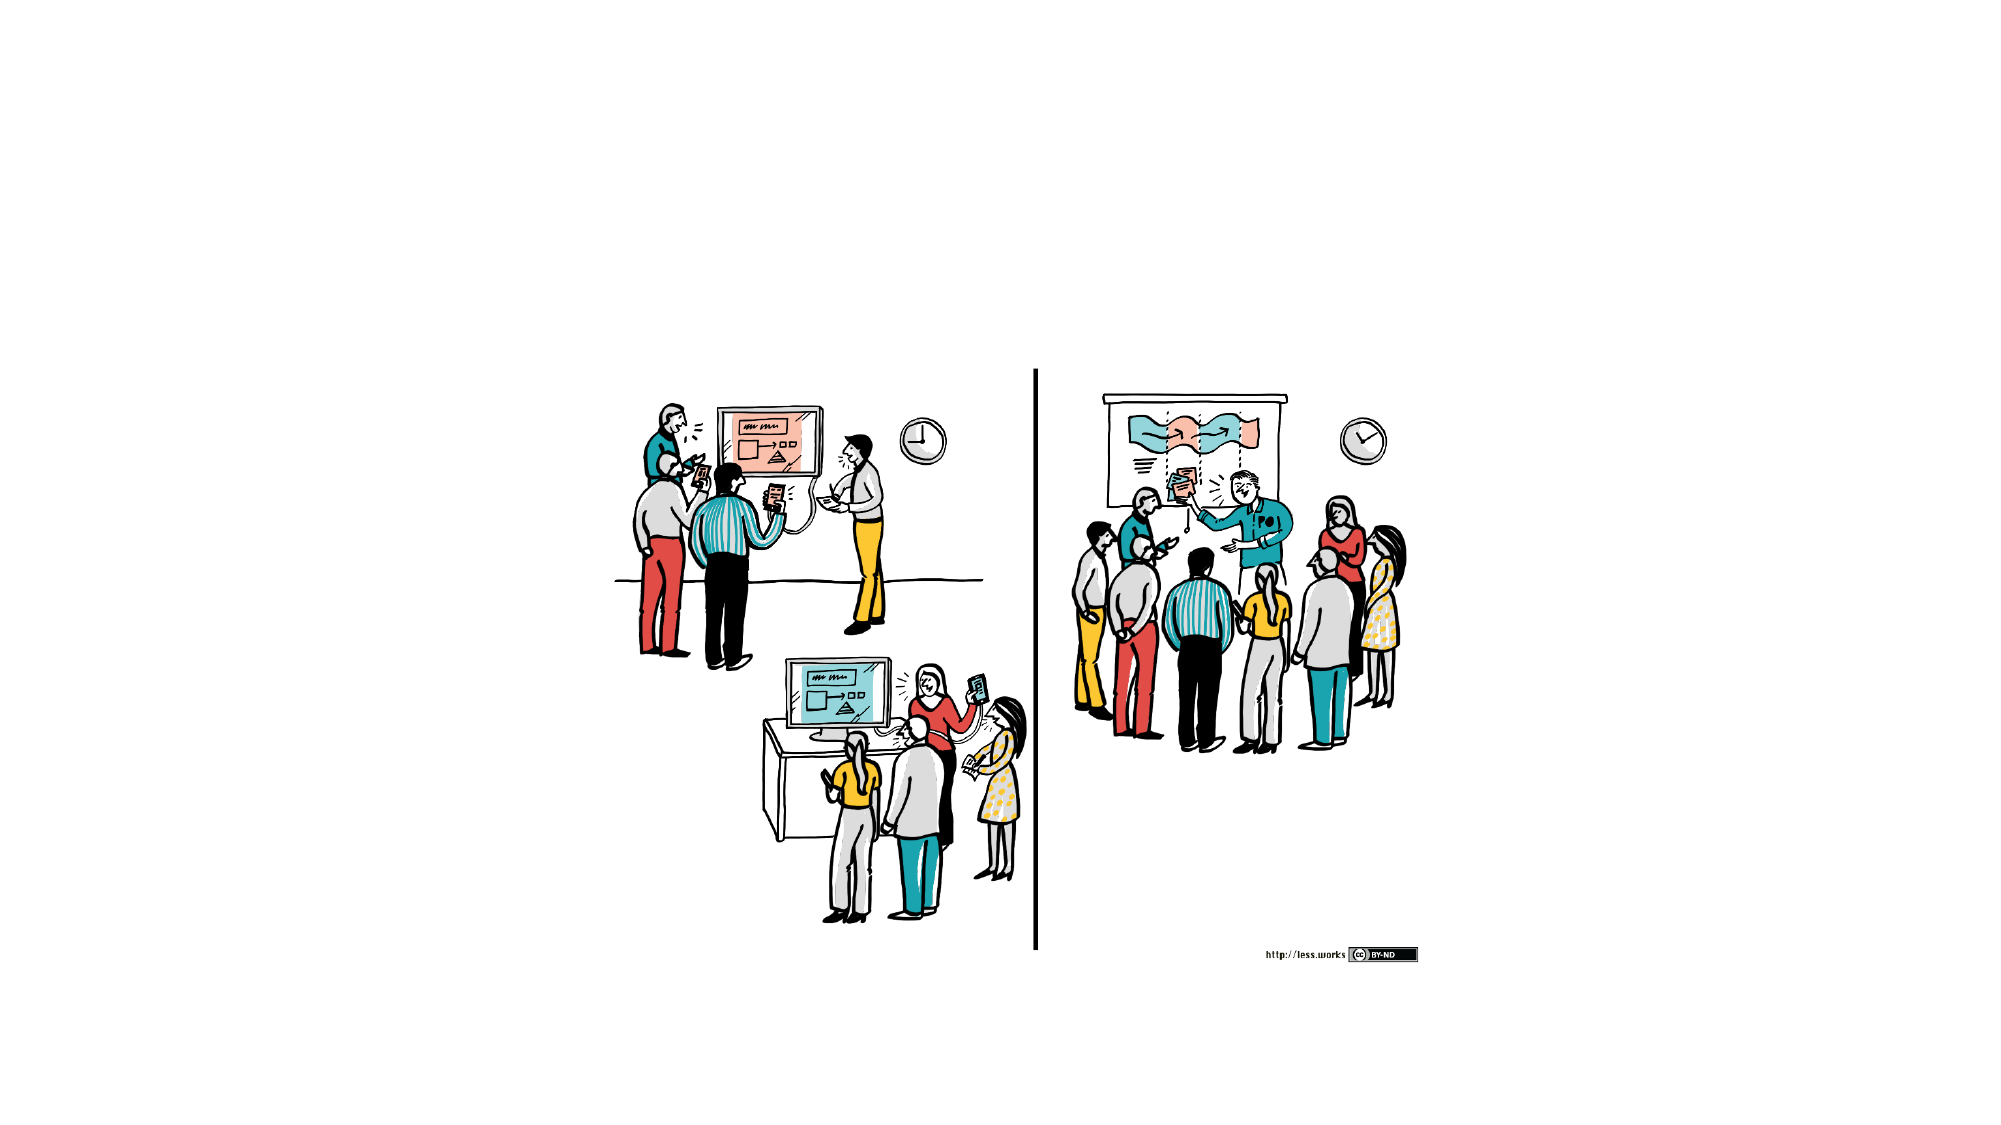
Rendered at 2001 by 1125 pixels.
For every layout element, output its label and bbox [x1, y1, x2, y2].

list [557, 343, 1443, 970]
